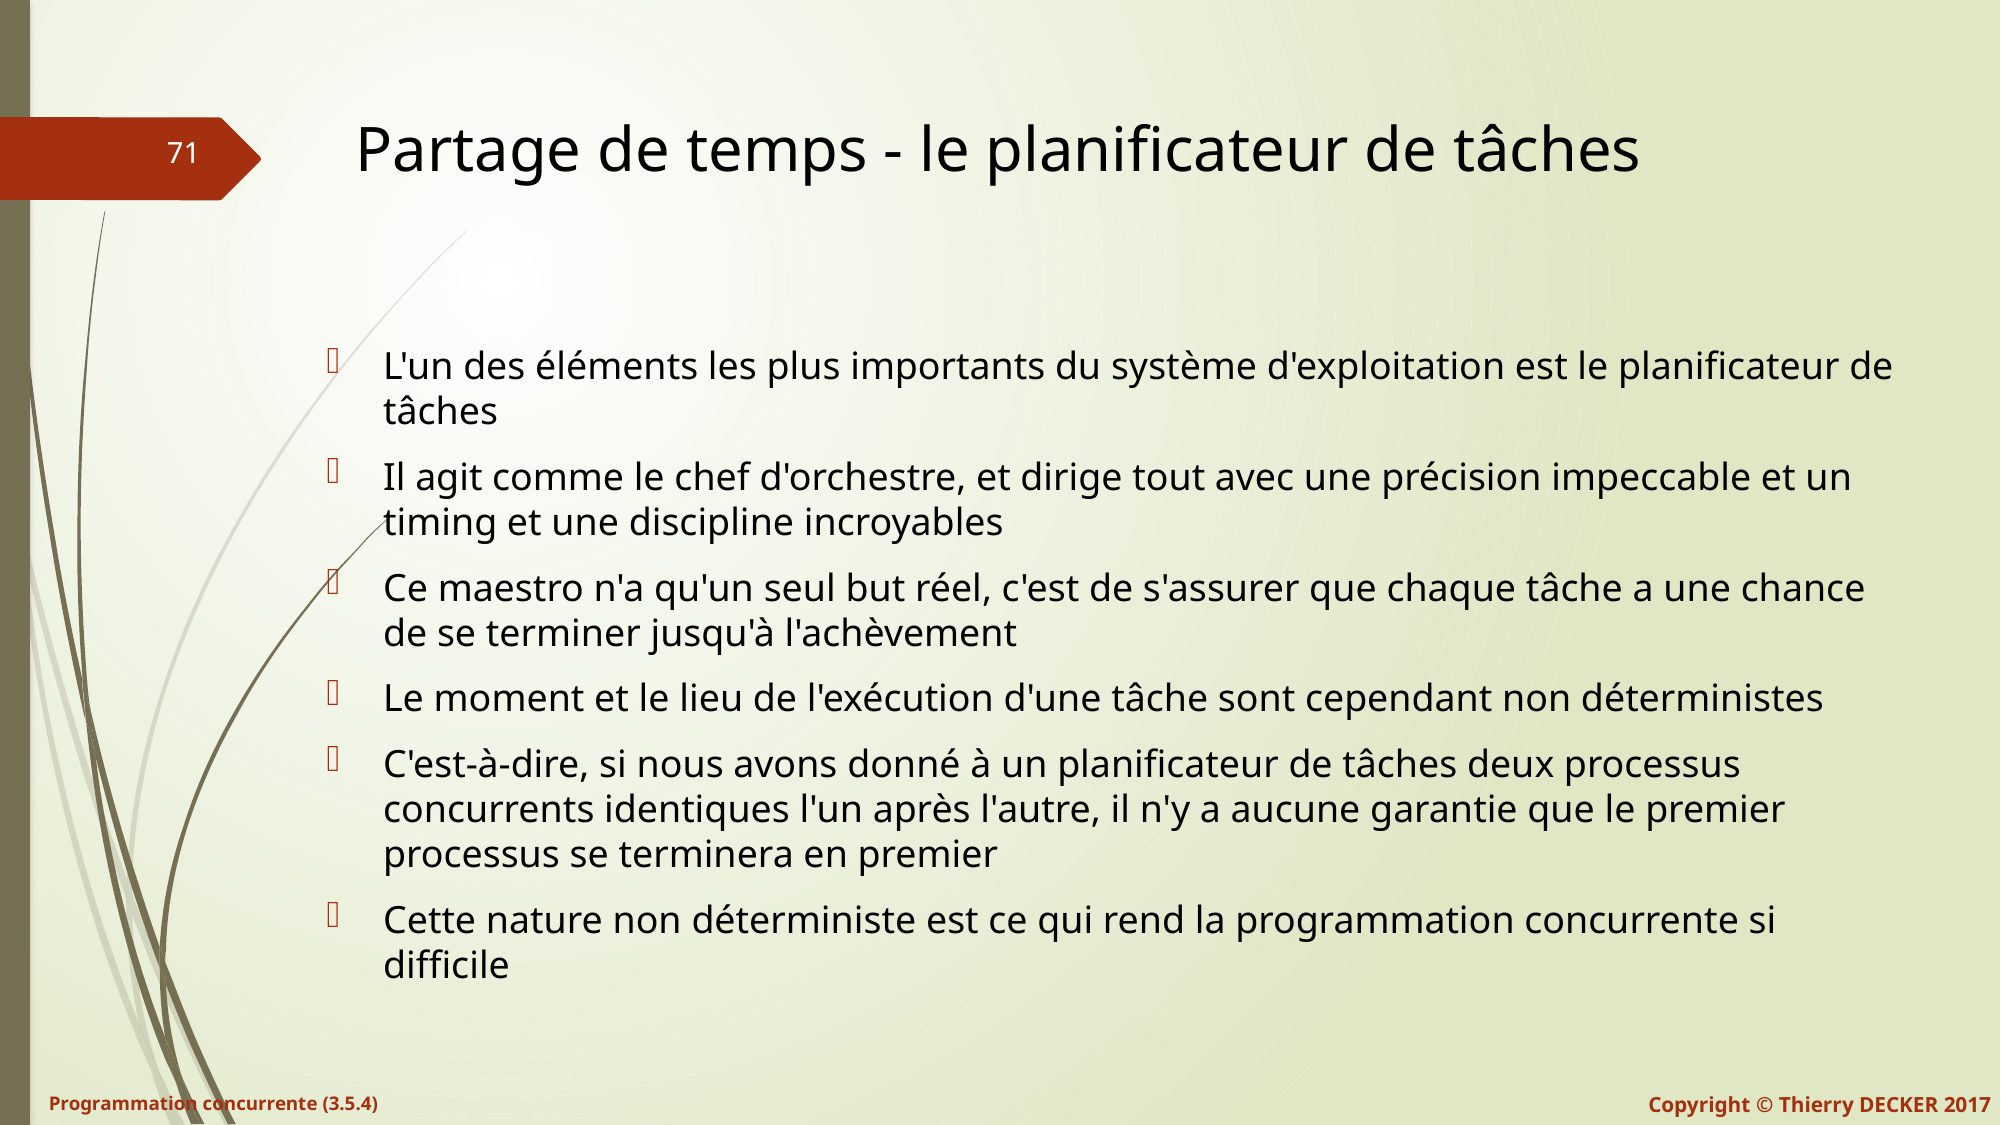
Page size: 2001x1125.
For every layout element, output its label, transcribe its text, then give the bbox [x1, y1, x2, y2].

list L'un des éléments les plus importants du système d'exploitation est le planificateur de tâches Il agit comme le chef d'orchestre, et dirige tout avec une précision impeccable et un timing et une discipline incroyables Ce maestro n'a qu'un seul but réel, c'est de s'assurer que chaque tâche a une chance de se terminer jusqu'à l'achèvement Le moment et le lieu de l'exécution d'une tâche sont cependant non déterministes C'est-à-dire, si nous avons donné à un planificateur de tâches deux processus concurrents identiques l'un après l'autre, il n'y a aucune garantie que le premier processus se terminera en premier Cette nature non déterministe est ce qui rend la programmation concurrente si difficile [311, 251, 1913, 1077]
title Partage de temps - le planificateur de tâches [340, 102, 1888, 240]
